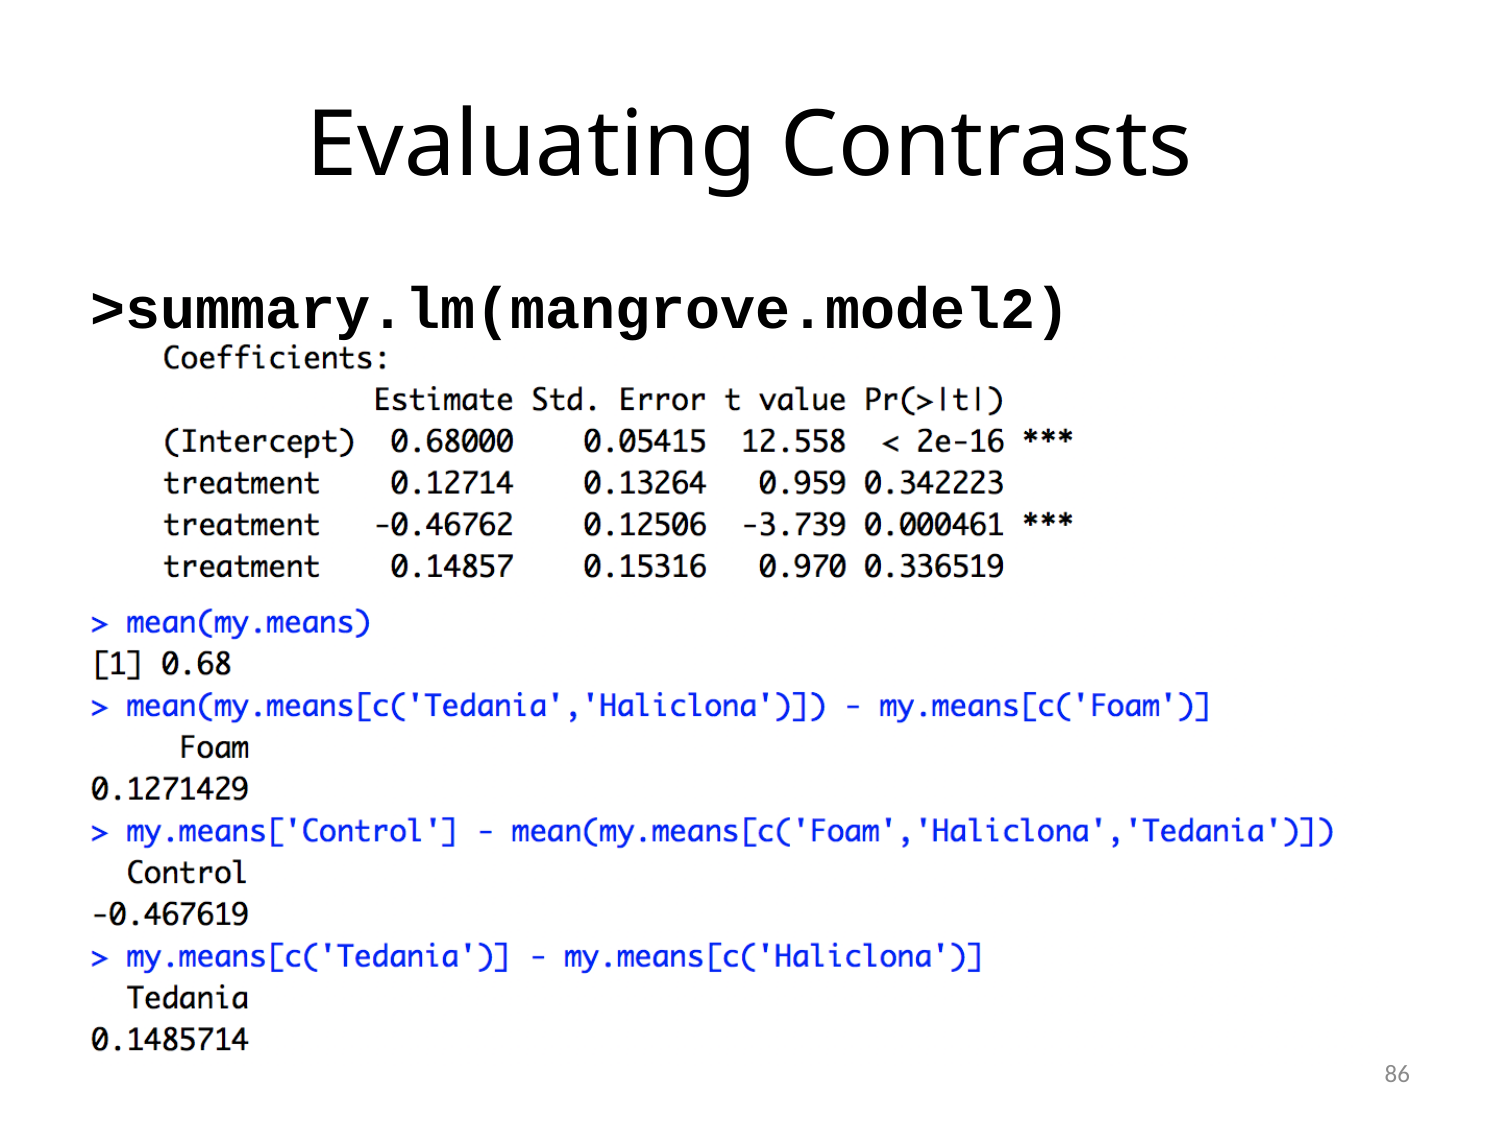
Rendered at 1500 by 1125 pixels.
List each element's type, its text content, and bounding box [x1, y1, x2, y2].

slide_number 86 [1074, 1042, 1425, 1103]
picture [88, 308, 1384, 1069]
list >summary.lm(mangrove.model2) [75, 262, 1425, 1005]
title Evaluating Contrasts [75, 45, 1425, 233]
